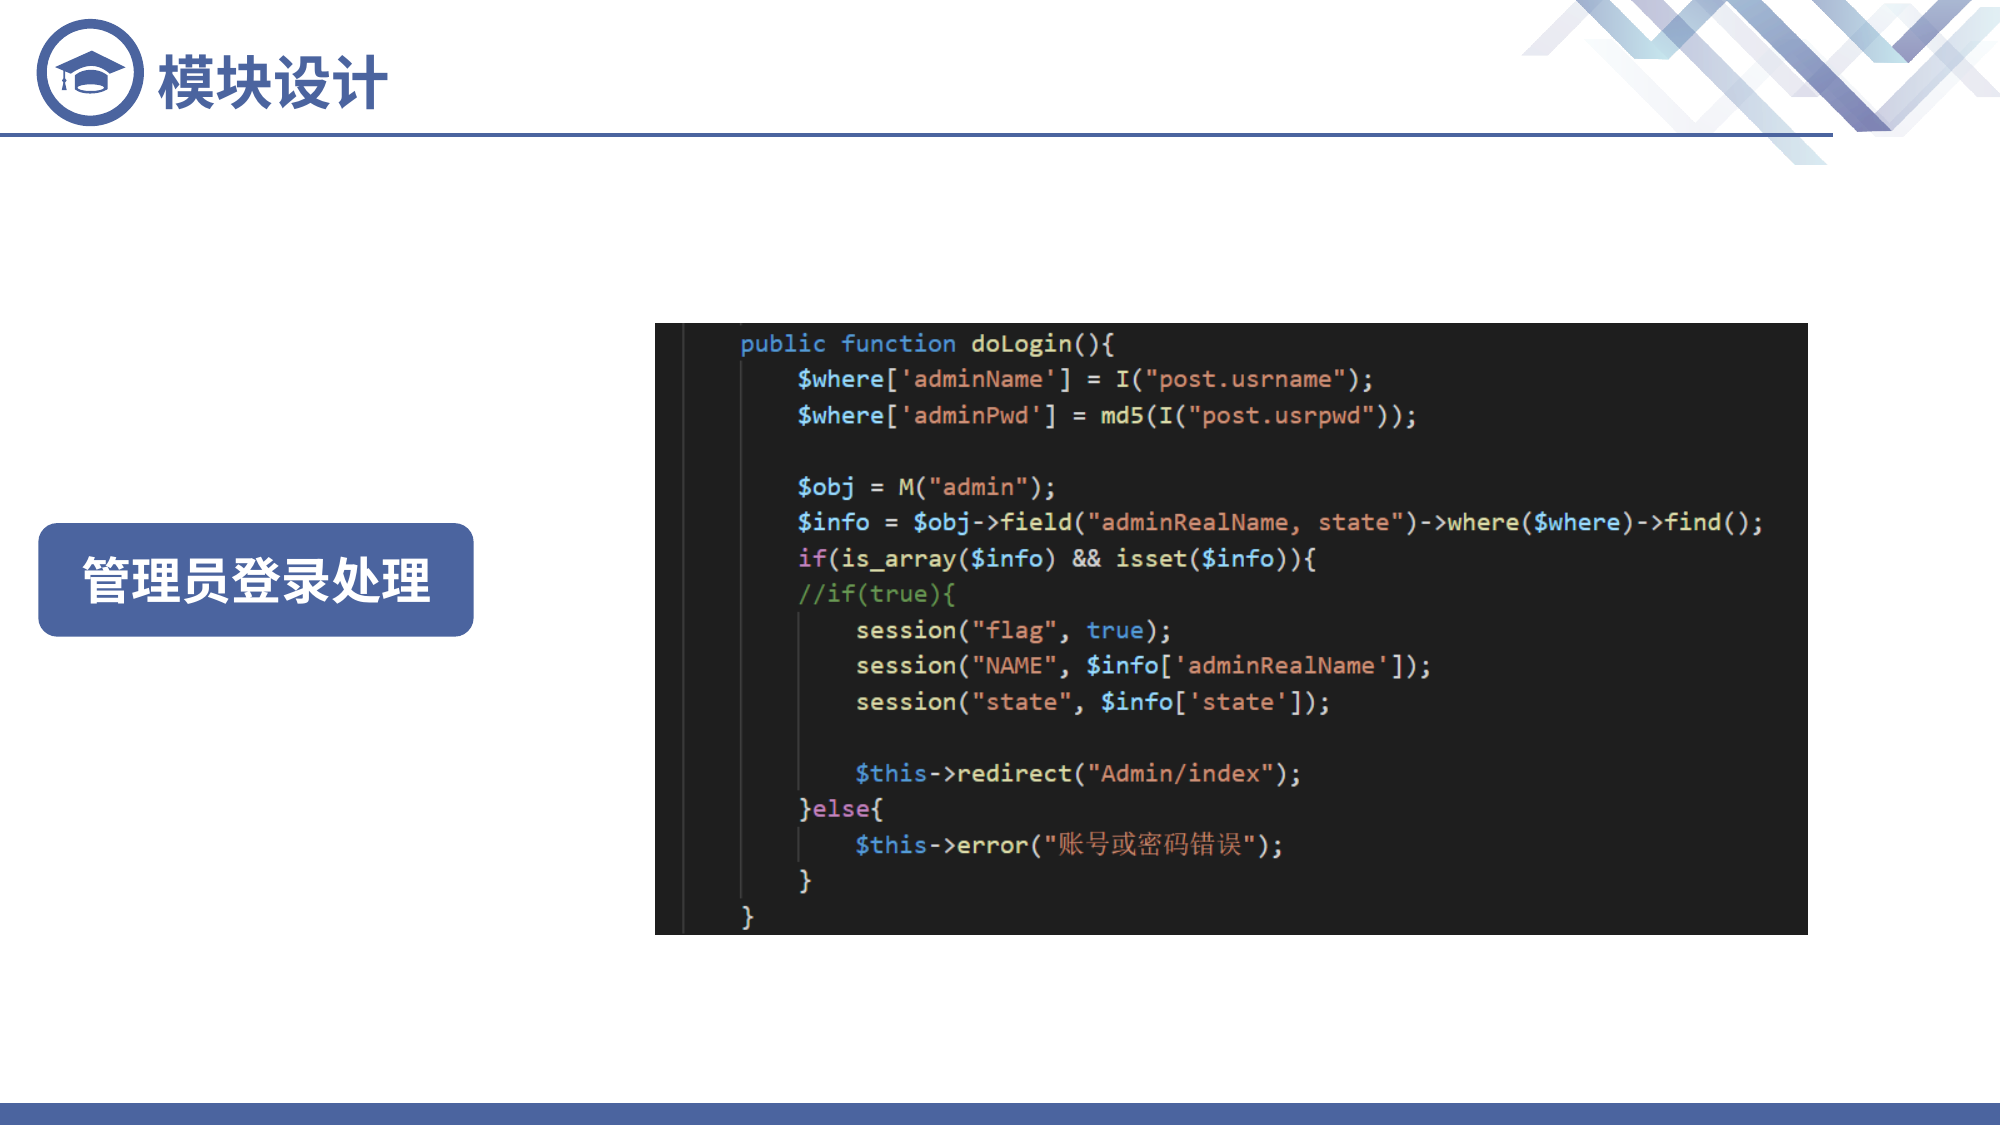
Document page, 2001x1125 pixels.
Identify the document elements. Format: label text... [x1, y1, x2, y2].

picture [655, 323, 1808, 935]
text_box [38, 20, 143, 125]
picture [1412, 0, 2000, 166]
text_box 模块设计 [142, 4, 888, 124]
text_box [37, 522, 475, 542]
text_box [0, 1102, 2000, 1125]
text_box [37, 617, 475, 638]
text_box 管理员登录处理 [23, 542, 489, 617]
